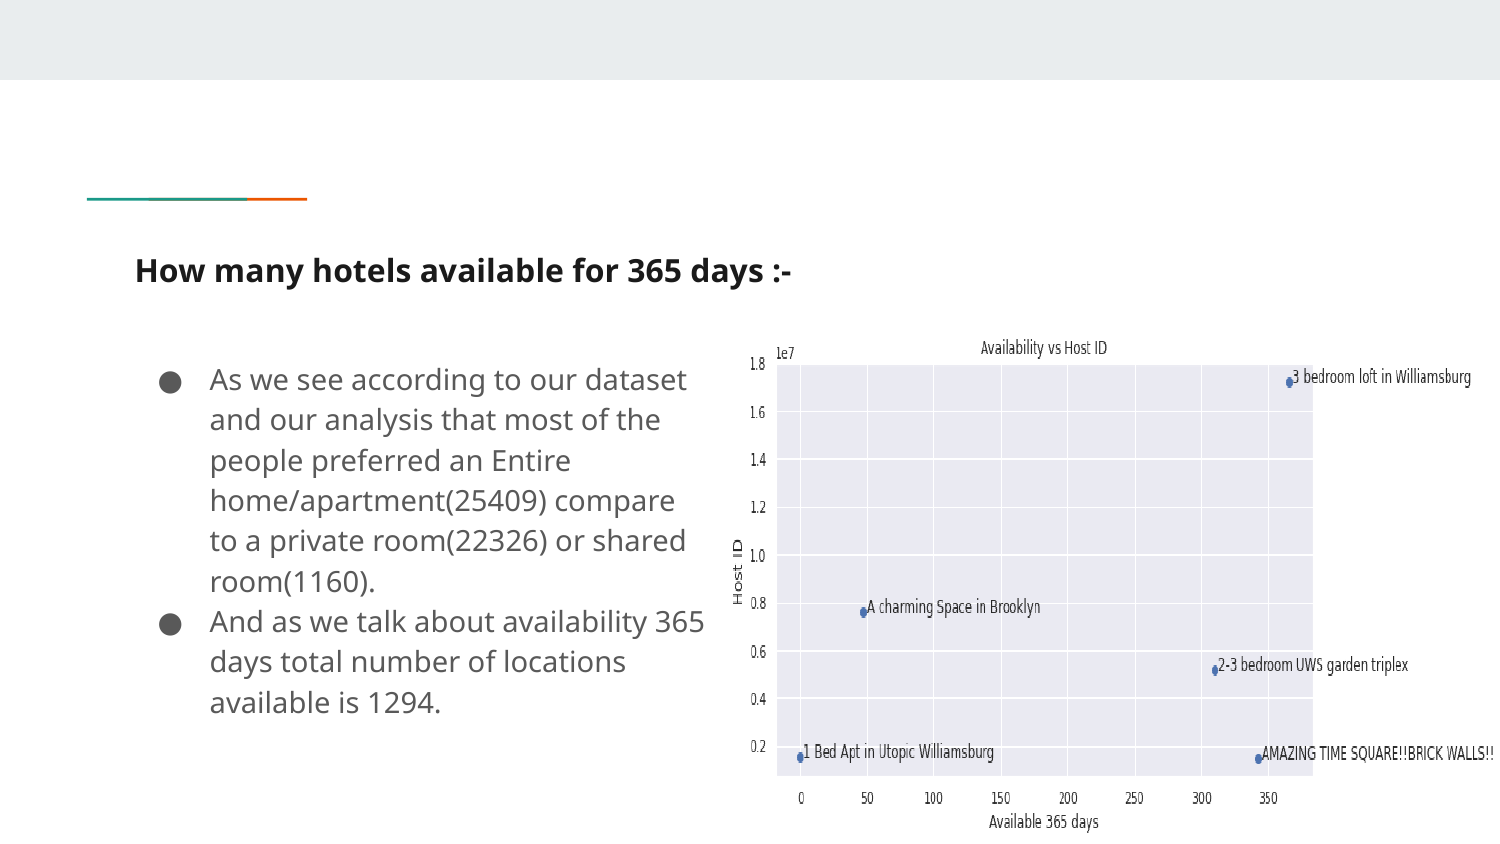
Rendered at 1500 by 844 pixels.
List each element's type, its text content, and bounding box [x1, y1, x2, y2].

picture [725, 328, 1500, 844]
title How many hotels available for 365 days :- [119, 216, 1381, 305]
list As we see according to our dataset and our analysis that most of the people preferred an Entire home/apartment(25409) compare to a private room(22326) or shared room(1160). And as we talk about availability 365 days total number of locations available is 1294. [119, 341, 720, 793]
